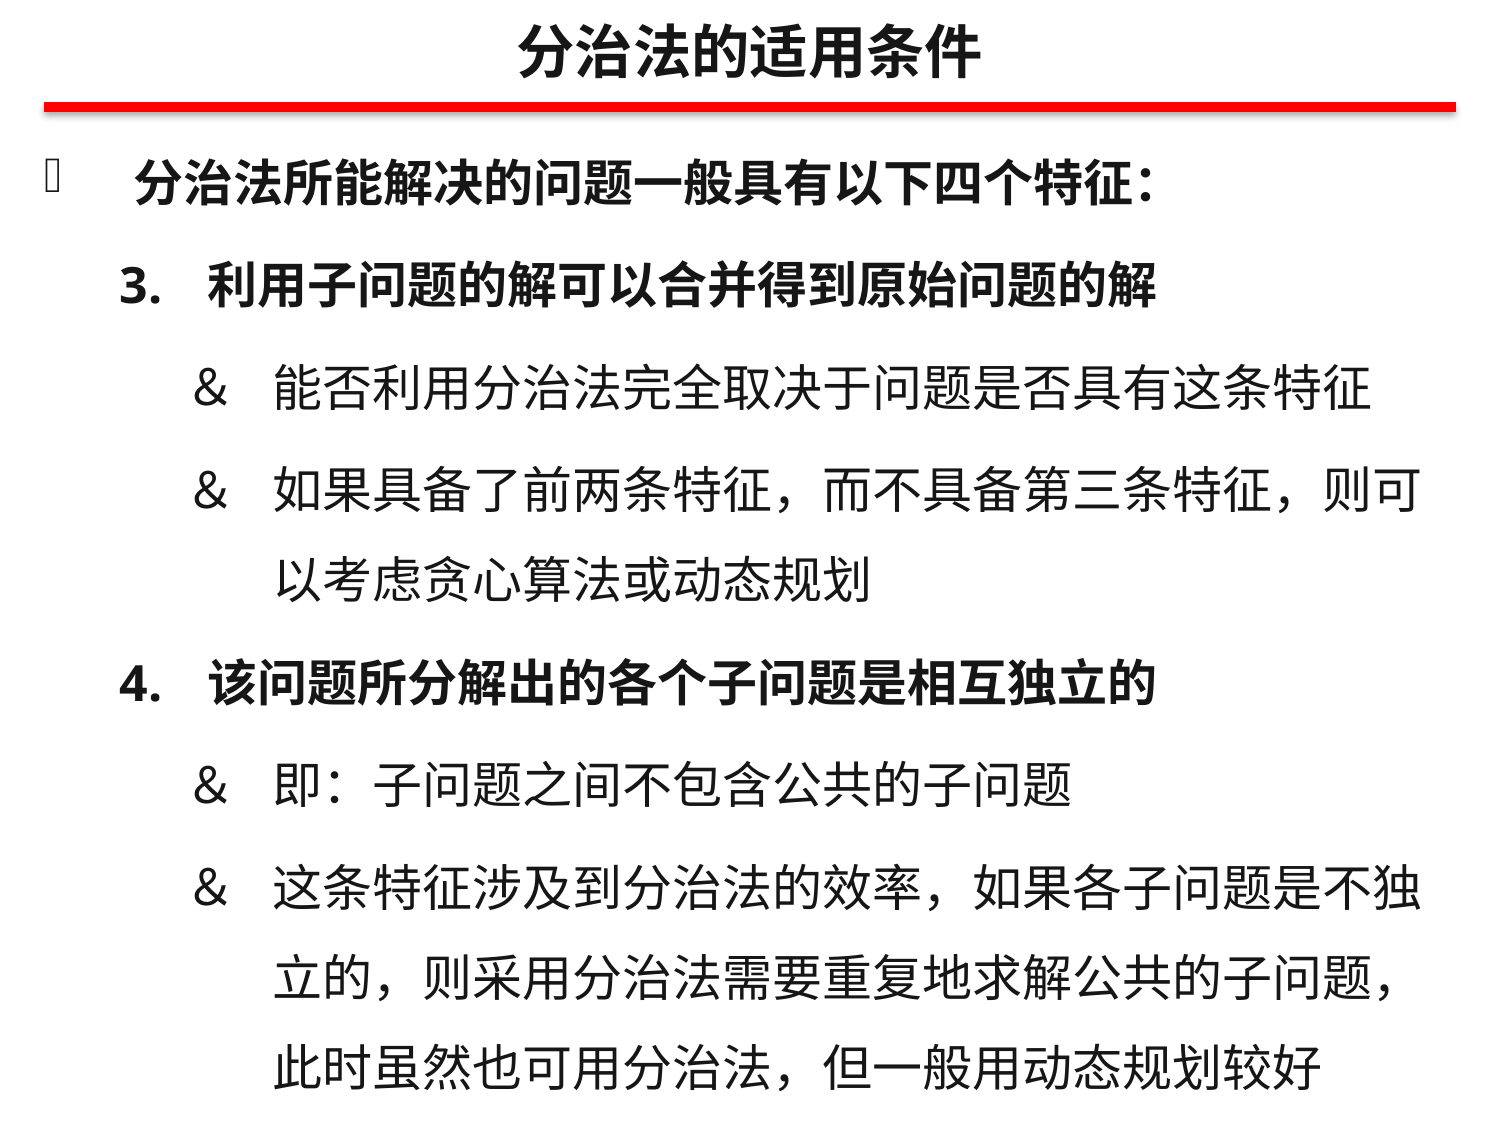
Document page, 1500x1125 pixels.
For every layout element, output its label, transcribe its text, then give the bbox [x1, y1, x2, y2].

title 分治法的适用条件 [0, 7, 1500, 100]
text_box 分治法所能解决的问题一般具有以下四个特征： 利用子问题的解可以合并得到原始问题的解 能否利用分治法完全取决于问题是否具有这条特征 如果具备了前两条特征，而不具备第三条特征，则可以考虑贪心算法或动态规划 该问题所分解出的各个子问题是相互独立的 即：子问题之间不包含公共的子问题 这条特征涉及到分治法的效率，如果各子问题是不独立的，则采用分治法需要重复地求解公共的子问题，此时虽然也可用分治法，但一般用动态规划较好 [29, 113, 1459, 1106]
